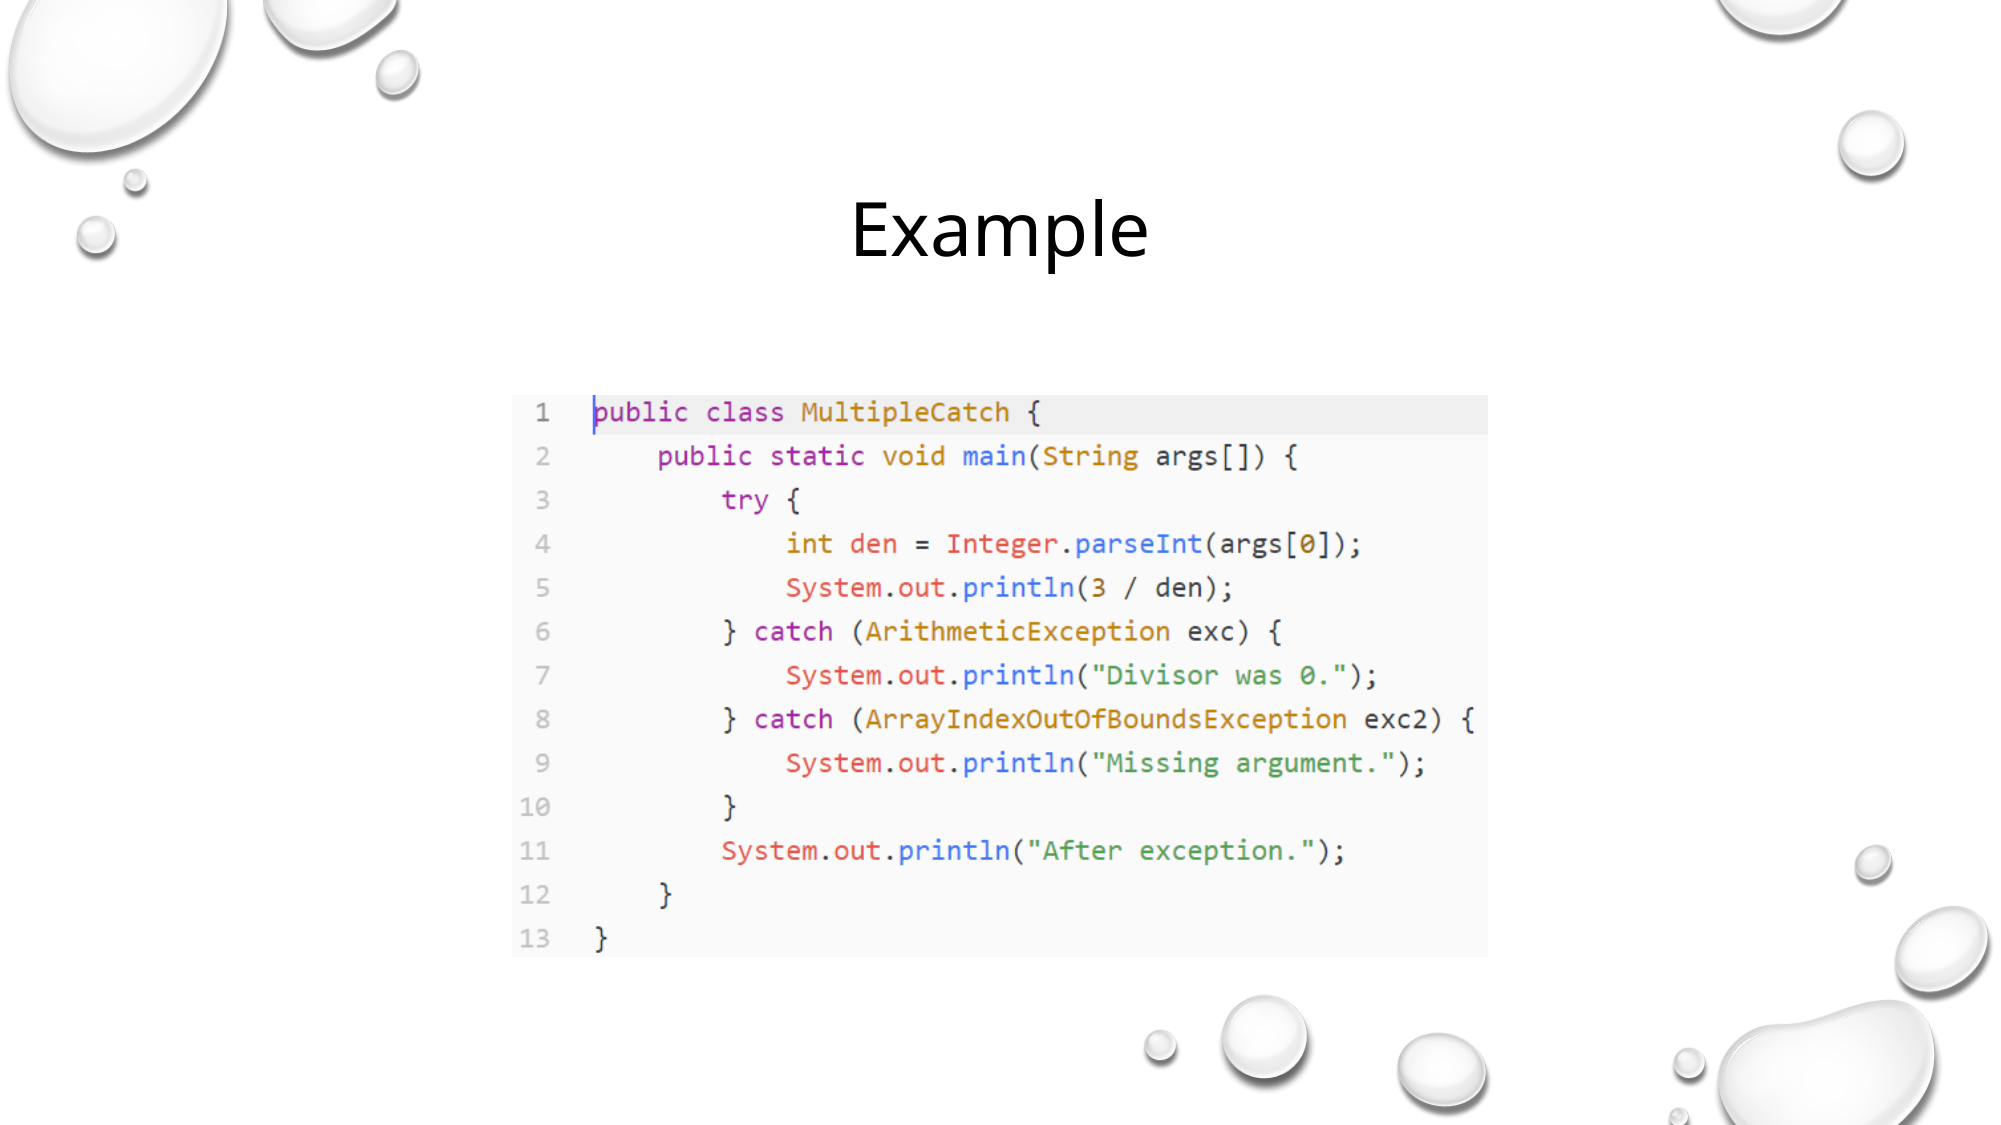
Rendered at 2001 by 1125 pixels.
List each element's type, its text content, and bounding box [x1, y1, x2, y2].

text_box Example [149, 101, 1850, 364]
picture [0, 0, 2000, 1125]
